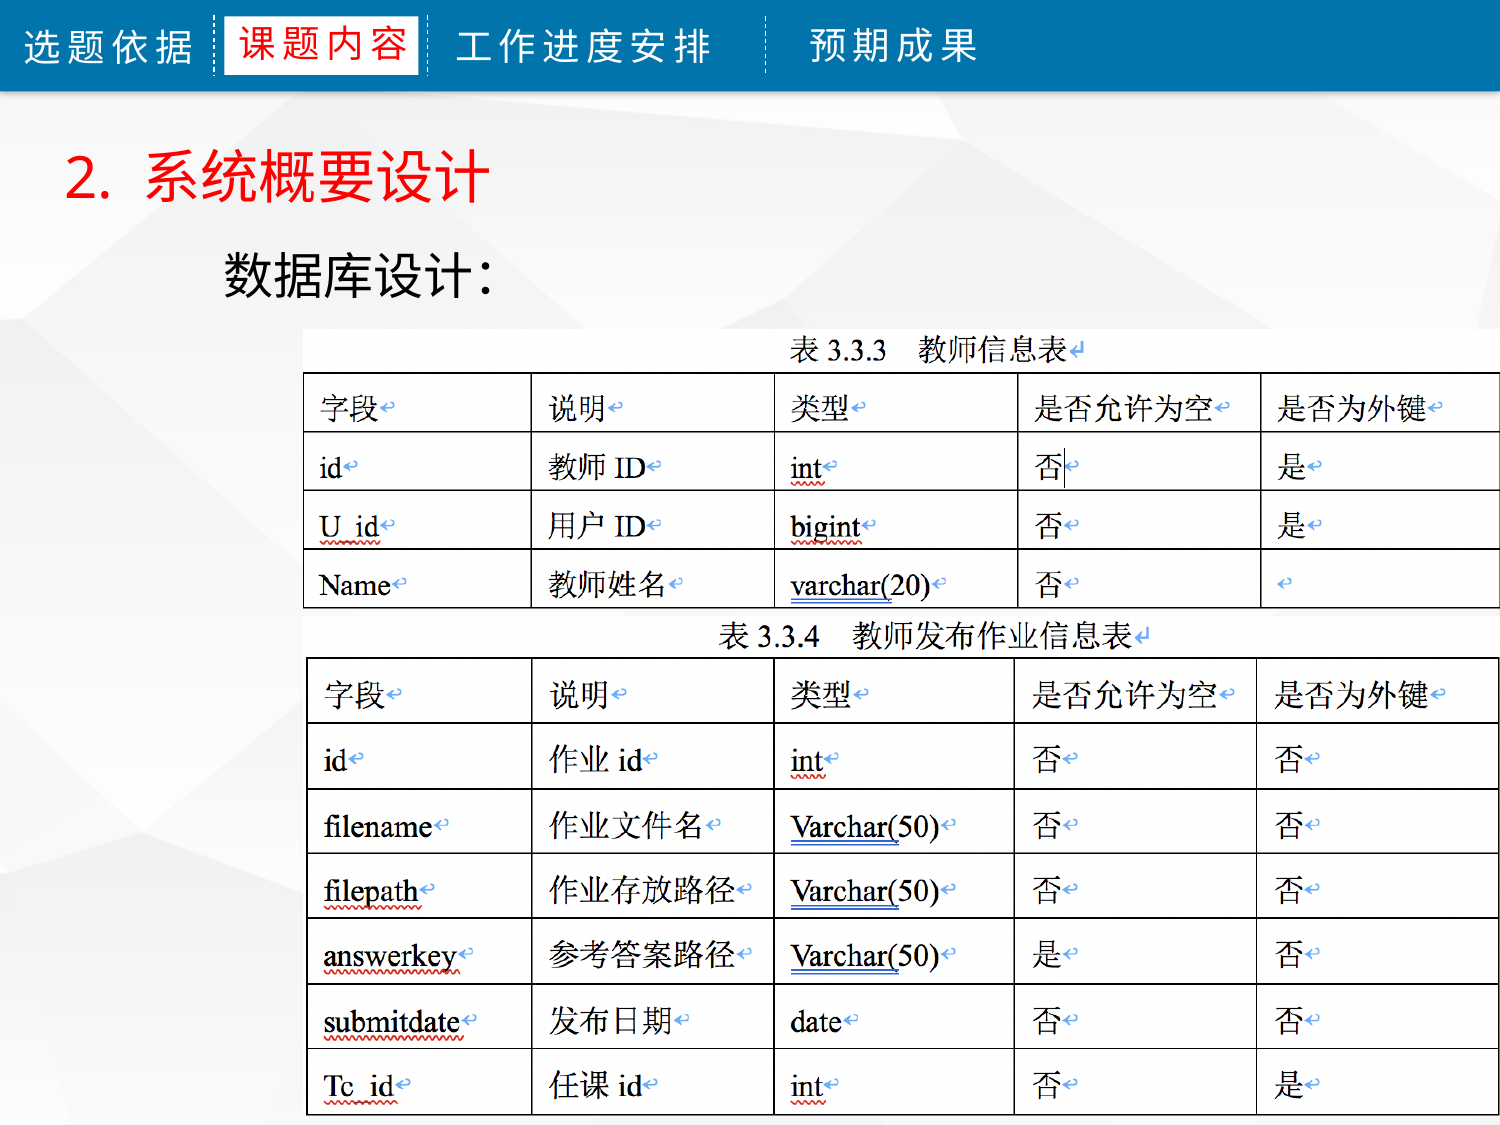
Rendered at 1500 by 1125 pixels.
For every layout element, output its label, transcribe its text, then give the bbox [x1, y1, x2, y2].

text_box 2. 系统概要设计 [49, 132, 507, 218]
text_box 预期成果 [794, 14, 1007, 75]
text_box 工作进度安排 [440, 15, 839, 76]
picture [0, 92, 1500, 1125]
text_box [0, 0, 1500, 92]
text_box [223, 15, 419, 76]
text_box 选题依据 [9, 16, 220, 77]
text_box 数据库设计： [208, 237, 882, 312]
text_box 课题内容 [224, 12, 437, 73]
